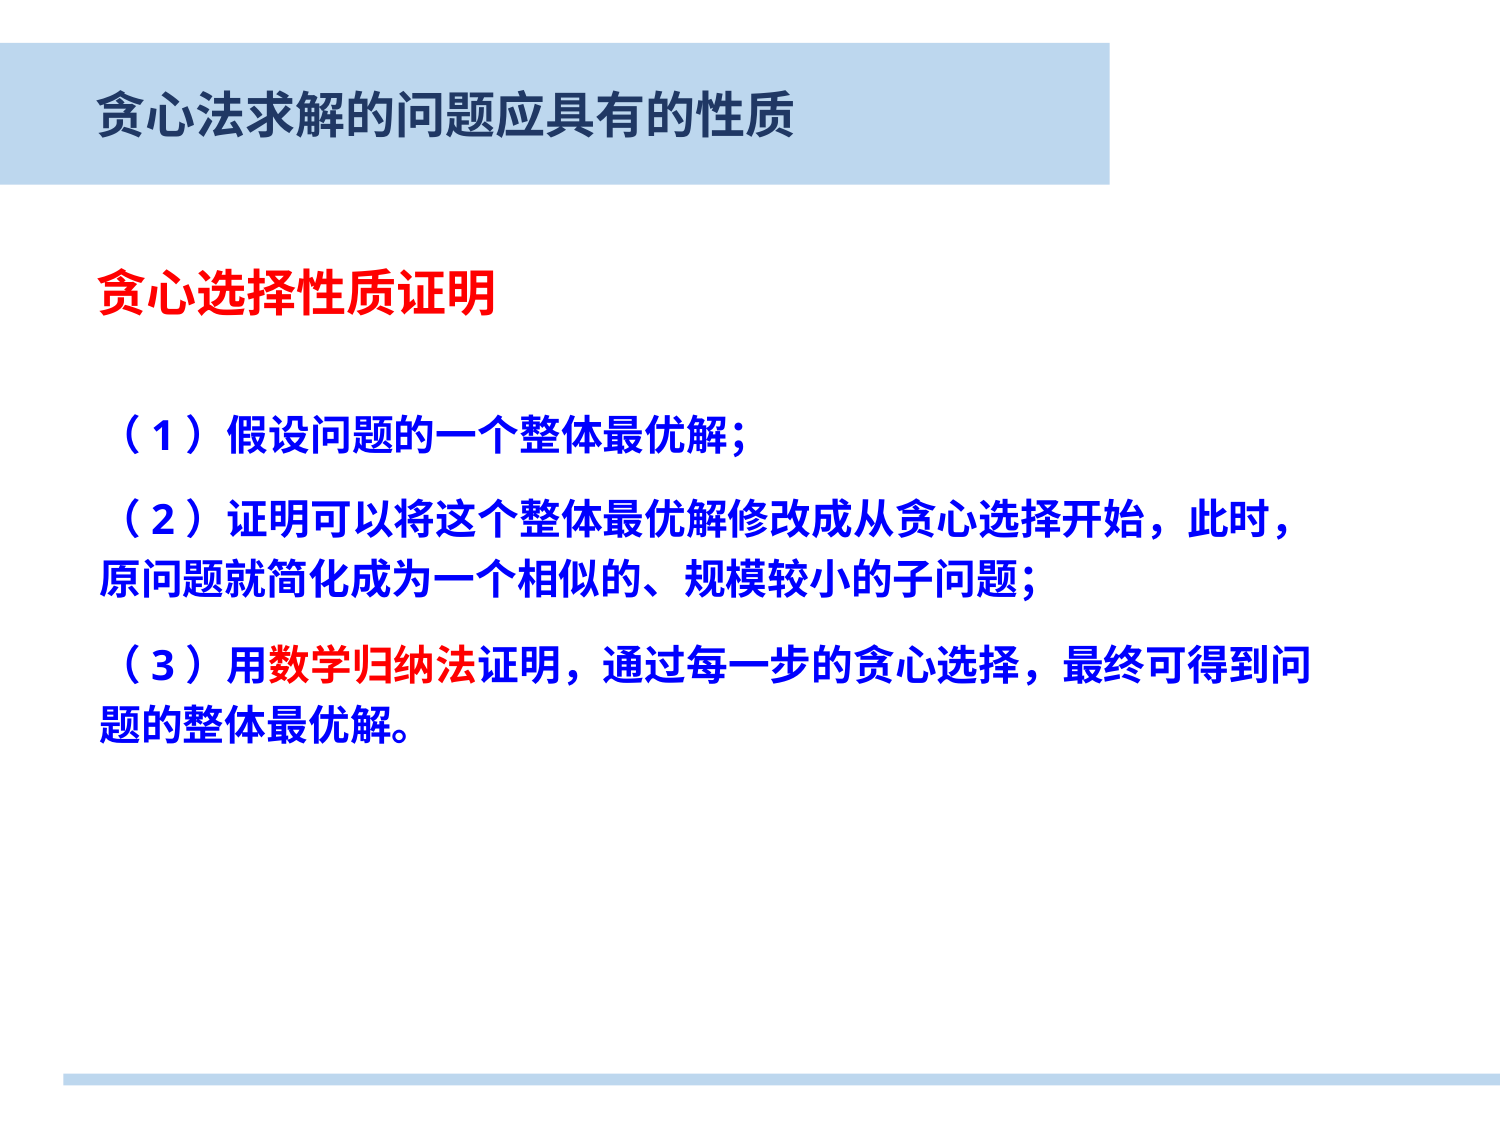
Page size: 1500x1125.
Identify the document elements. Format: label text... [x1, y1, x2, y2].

list 贪心法求解的问题应具有的性质 [0, 42, 1110, 185]
text_box 贪心选择性质证明 [81, 242, 757, 329]
text_box （1）假设问题的一个整体最优解； （2）证明可以将这个整体最优解修改成从贪心选择开始，此时，原问题就简化成为一个相似的、规模较小的子问题； （3）用数学归纳法证明，通过每一步的贪心选择，最终可得到问题的整体最优解。 [84, 390, 1352, 799]
